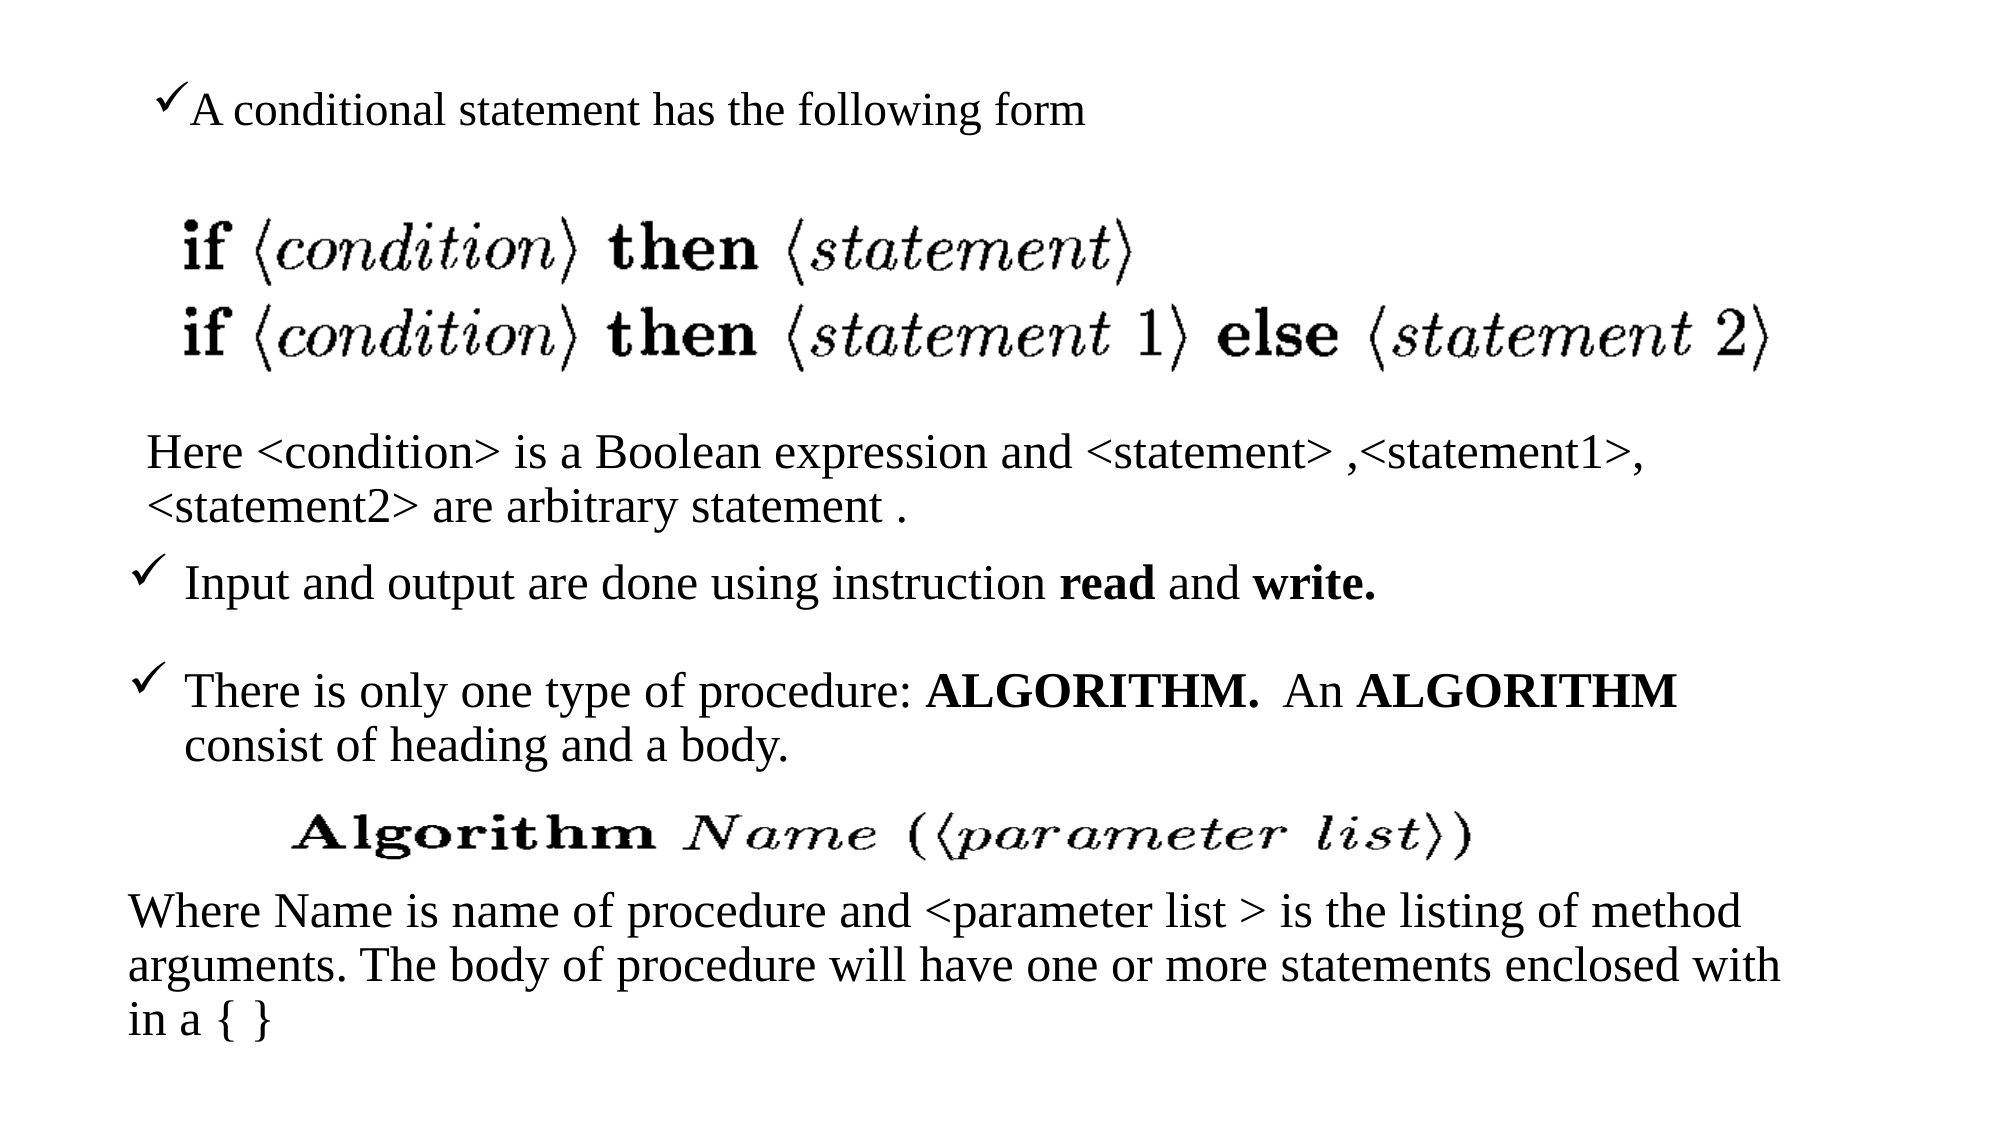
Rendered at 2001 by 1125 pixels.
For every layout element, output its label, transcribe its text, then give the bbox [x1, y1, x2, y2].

text_box Where Name is name of procedure and <parameter list > is the listing of method arguments. The body of procedure will have one or more statements enclosed with in a { } [112, 865, 1838, 1066]
picture [279, 777, 1529, 885]
text_box Input and output are done using instruction read and write. There is only one type of procedure: ALGORITHM. An ALGORITHM consist of heading and a body. [112, 551, 1838, 778]
title Here <condition> is a Boolean expression and <statement> ,<statement1>, <statement2> are arbitrary statement . [131, 411, 1857, 548]
picture [131, 164, 1869, 392]
list A conditional statement has the following form [137, 77, 1863, 144]
